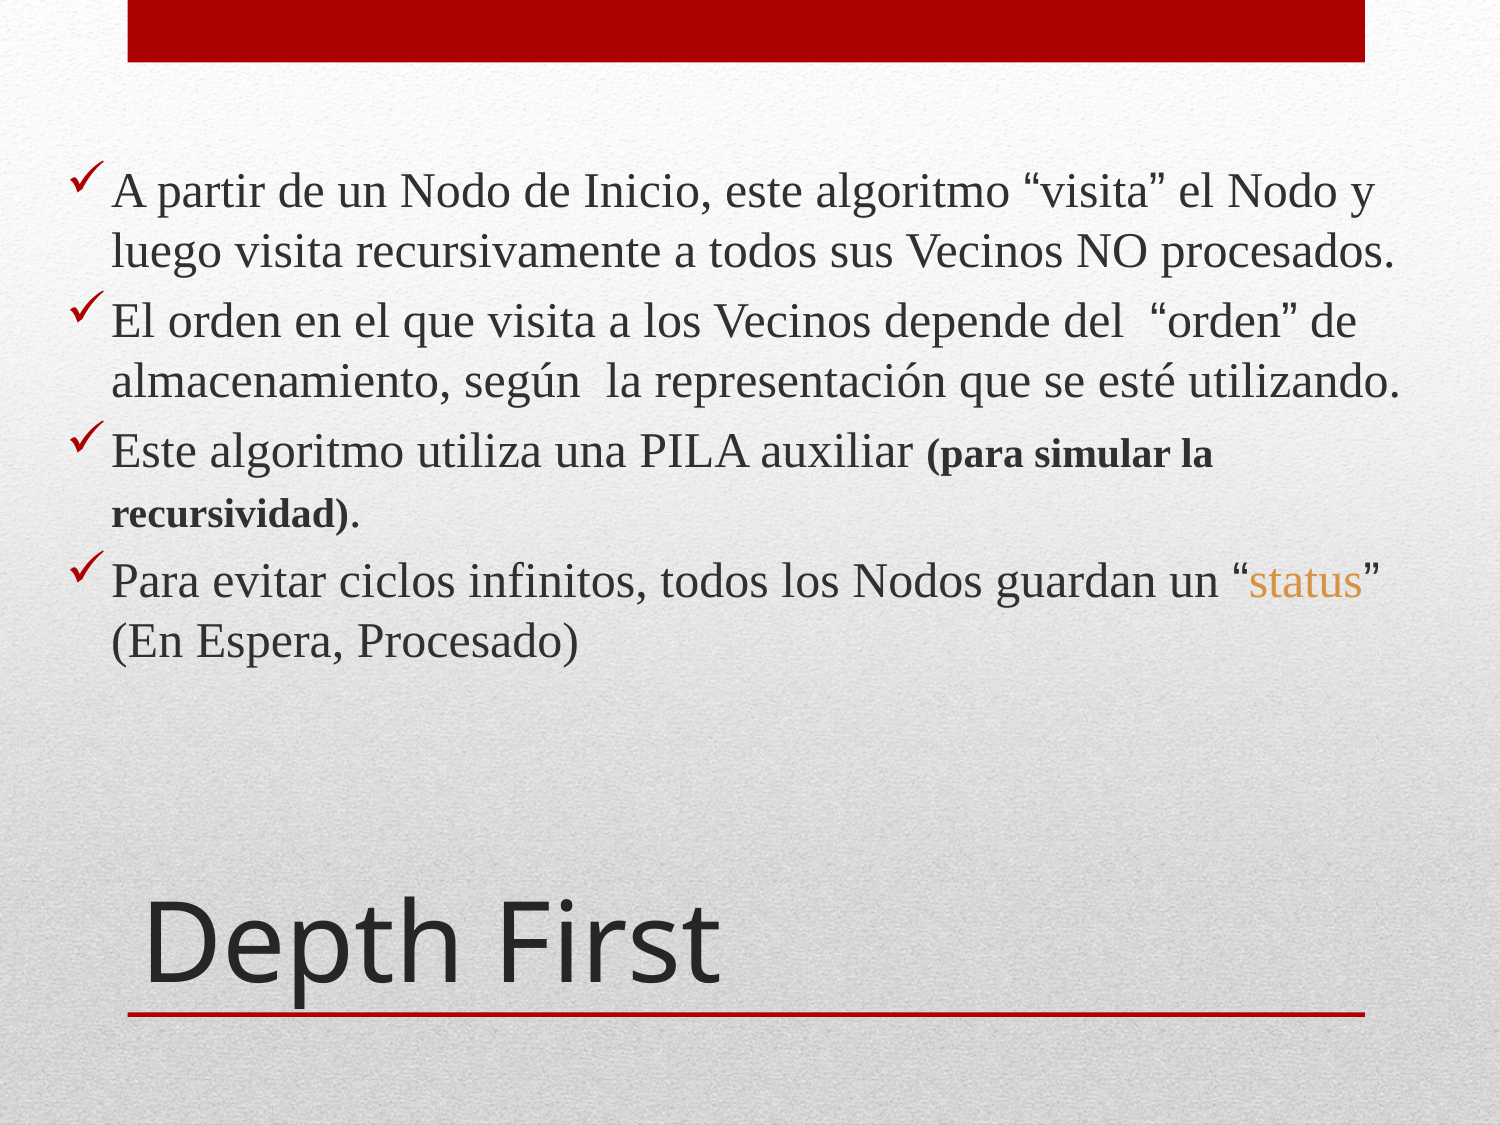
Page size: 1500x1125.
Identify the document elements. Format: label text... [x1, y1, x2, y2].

list A partir de un Nodo de Inicio, este algoritmo “visita” el Nodo y luego visita recursivamente a todos sus Vecinos NO procesados. El orden en el que visita a los Vecinos depende del “orden” de almacenamiento, según la representación que se esté utilizando. Este algoritmo utiliza una PILA auxiliar (para simular la recursividad). Para evitar ciclos infinitos, todos los Nodos guardan un “status” (En Espera, Procesado) [50, 75, 1464, 750]
title Depth First [125, 750, 1238, 1013]
